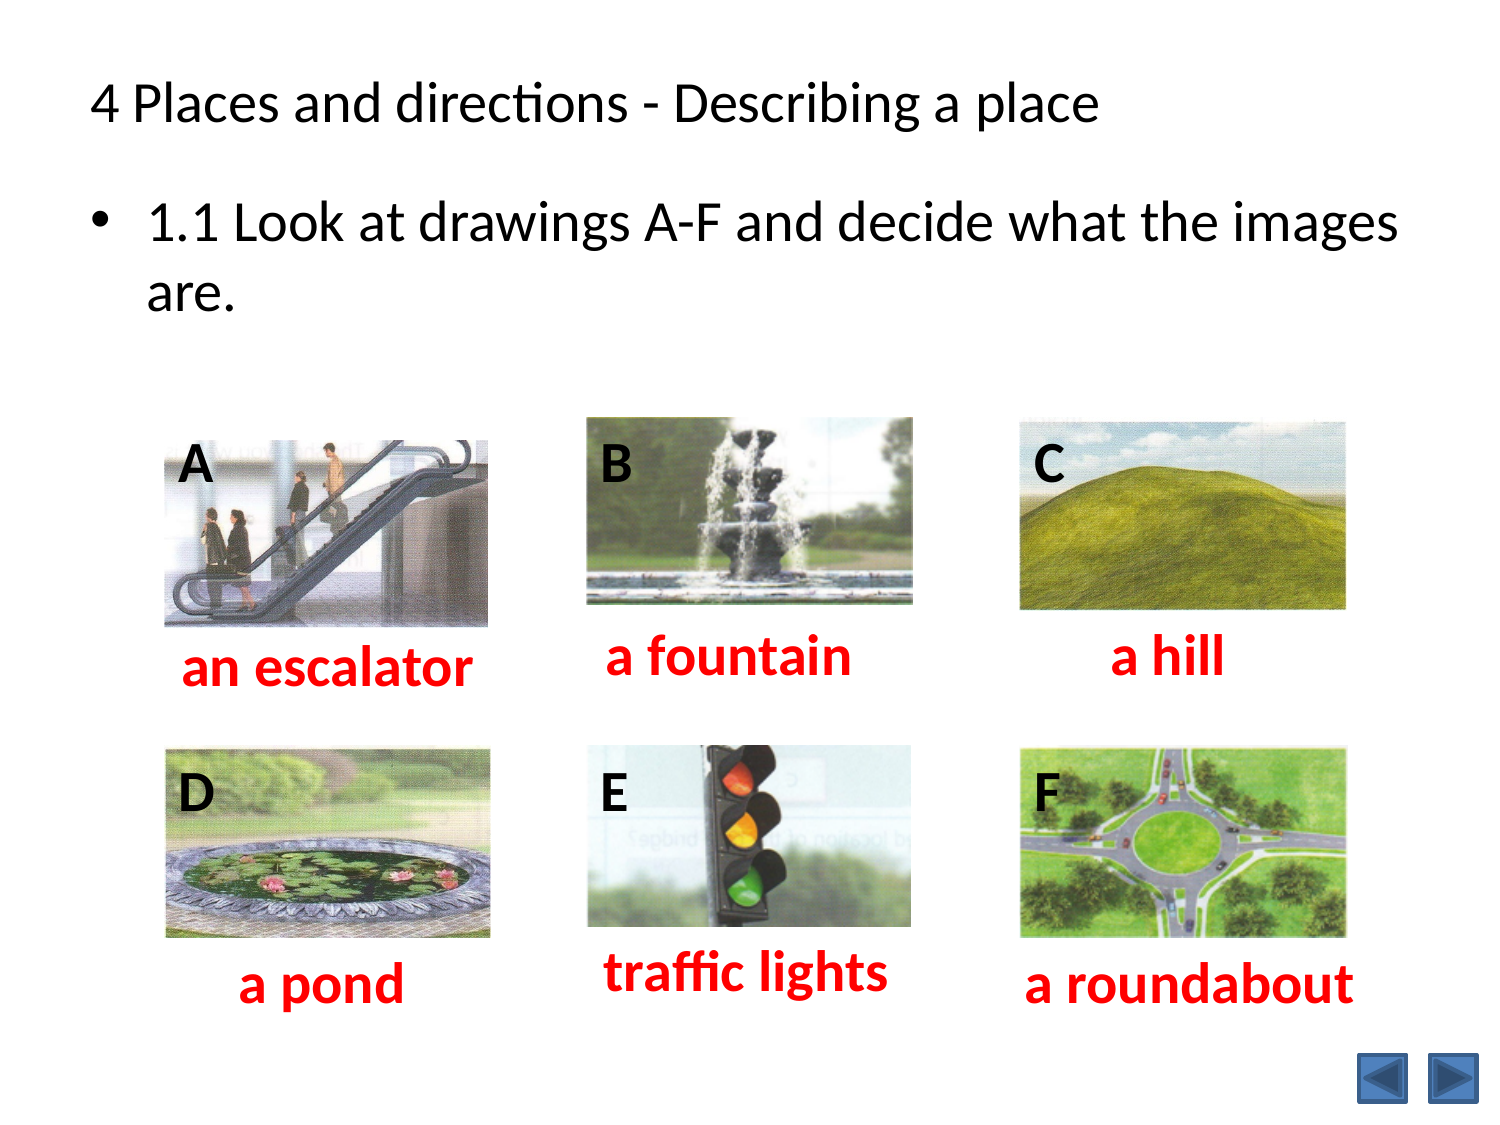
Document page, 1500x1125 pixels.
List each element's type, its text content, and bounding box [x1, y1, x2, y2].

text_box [163, 745, 491, 938]
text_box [163, 416, 488, 629]
text_box [1428, 1053, 1479, 1104]
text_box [585, 745, 912, 927]
text_box a roundabout [1009, 937, 1370, 1023]
text_box a pond [223, 946, 421, 1023]
text_box [1357, 1053, 1408, 1104]
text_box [585, 416, 913, 605]
text_box a hill [1095, 620, 1241, 695]
text_box traffic lights [589, 935, 904, 1011]
title 4 Places and directions - Describing a place [75, 45, 1425, 153]
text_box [1019, 745, 1348, 938]
text_box an escalator [166, 635, 489, 706]
text_box a fountain [590, 613, 868, 695]
list 1.1 Look at drawings A-F and decide what the images are. [75, 175, 1425, 1055]
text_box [1019, 416, 1347, 612]
